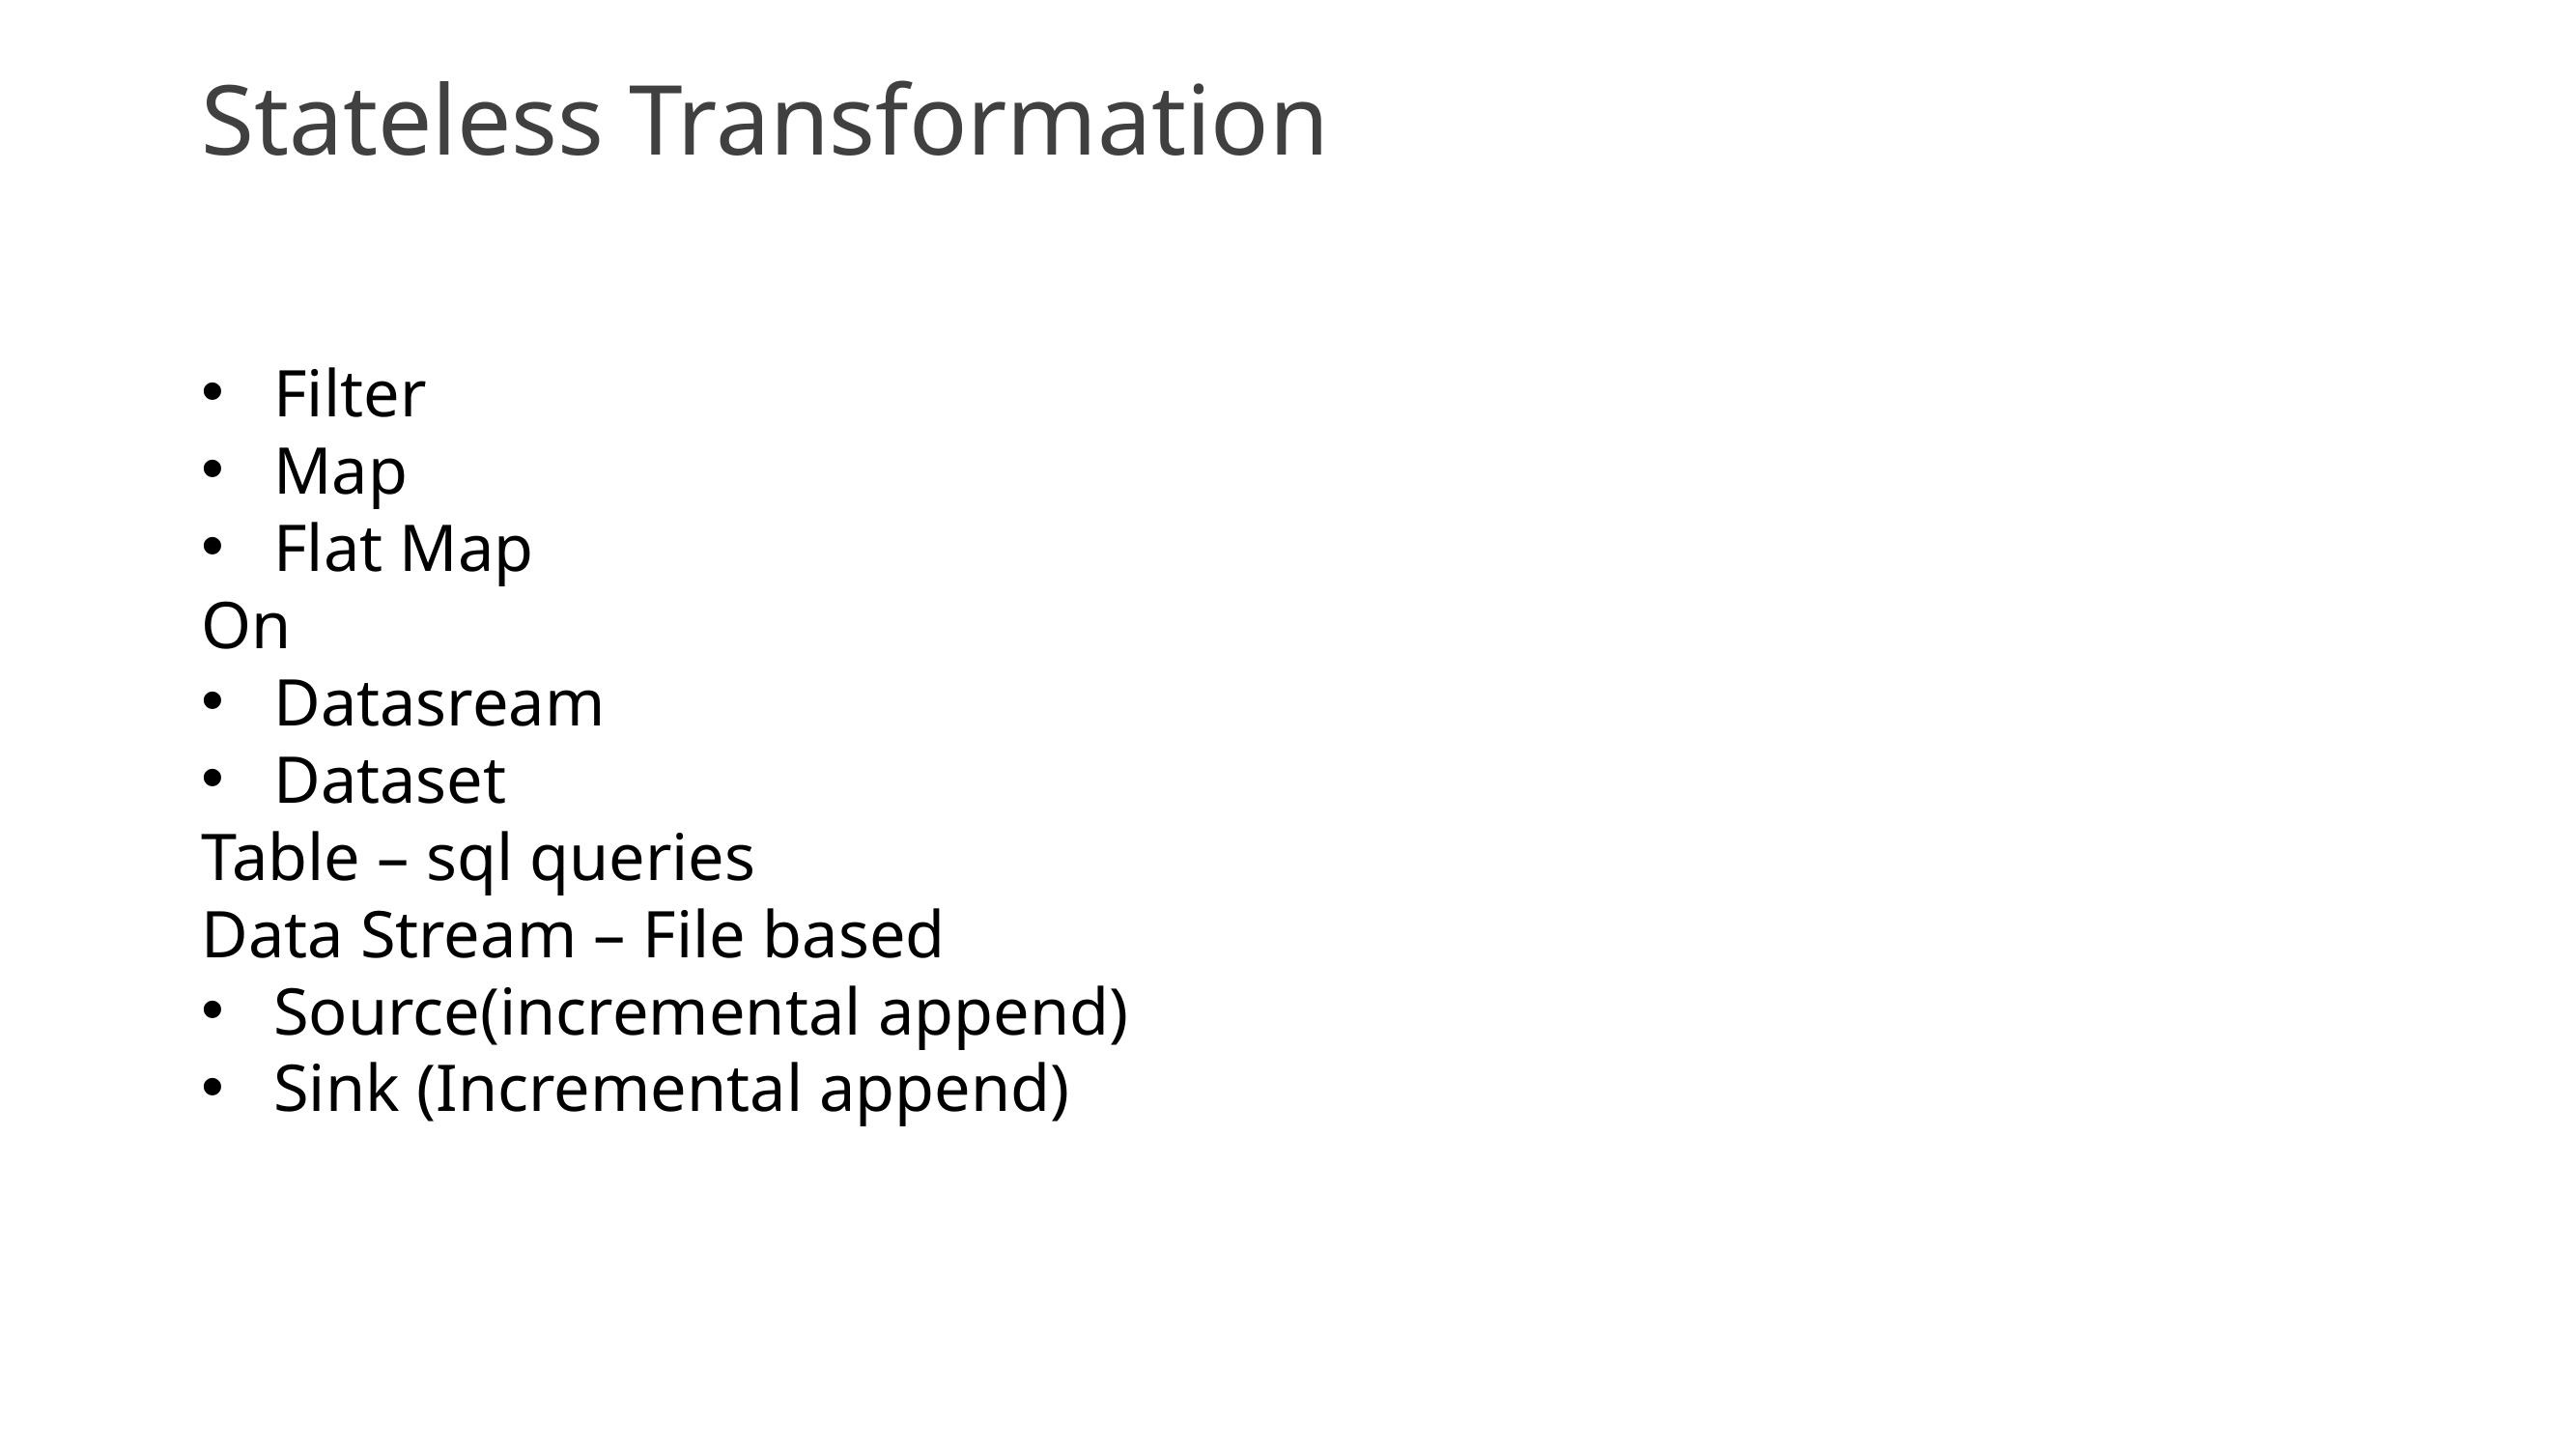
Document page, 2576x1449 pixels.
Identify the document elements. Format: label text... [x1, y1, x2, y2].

list Filter Map Flat Map On Datasream Dataset Table – sql queries Data Stream – File based Source(incremental append) Sink (Incremental append) [201, 352, 2443, 1133]
title Stateless Transformation [201, 58, 2315, 176]
